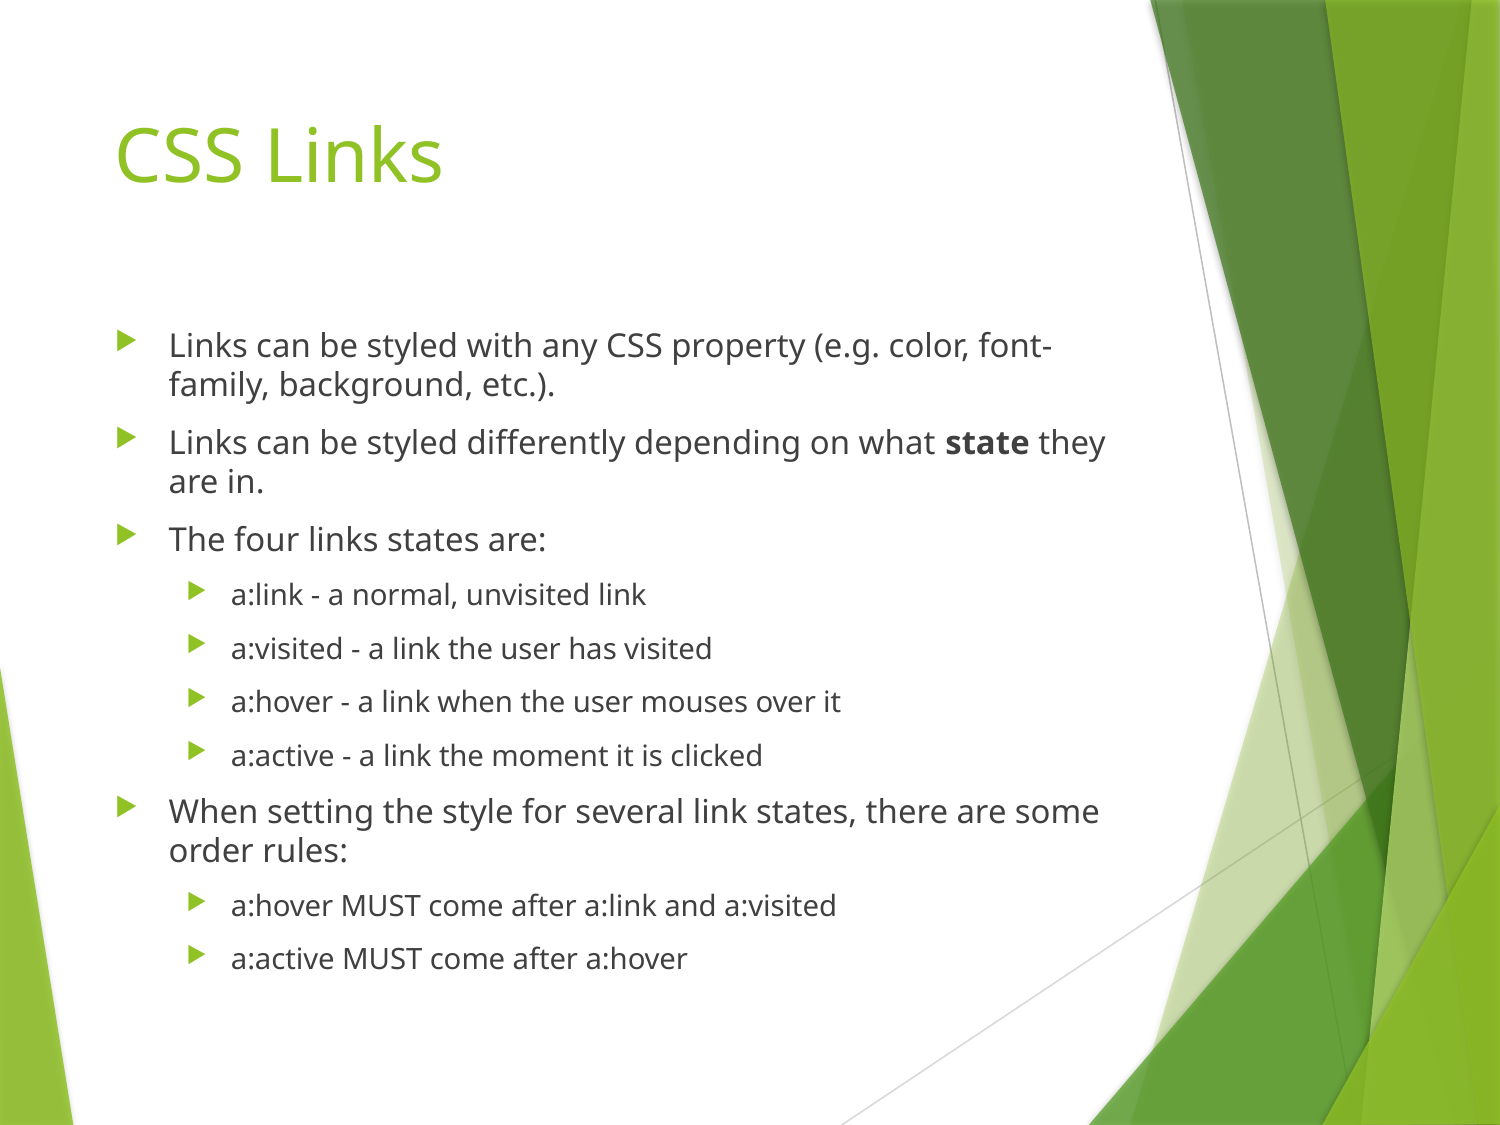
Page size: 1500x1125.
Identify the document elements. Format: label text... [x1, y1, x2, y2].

title CSS Links [99, 99, 1142, 316]
list Links can be styled with any CSS property (e.g. color, font-family, background, etc.). Links can be styled differently depending on what state they are in. The four links states are: a:link - a normal, unvisited link a:visited - a link the user has visited a:hover - a link when the user mouses over it a:active - a link the moment it is clicked When setting the style for several link states, there are some order rules: a:hover MUST come after a:link and a:visited a:active MUST come after a:hover [99, 316, 1142, 991]
